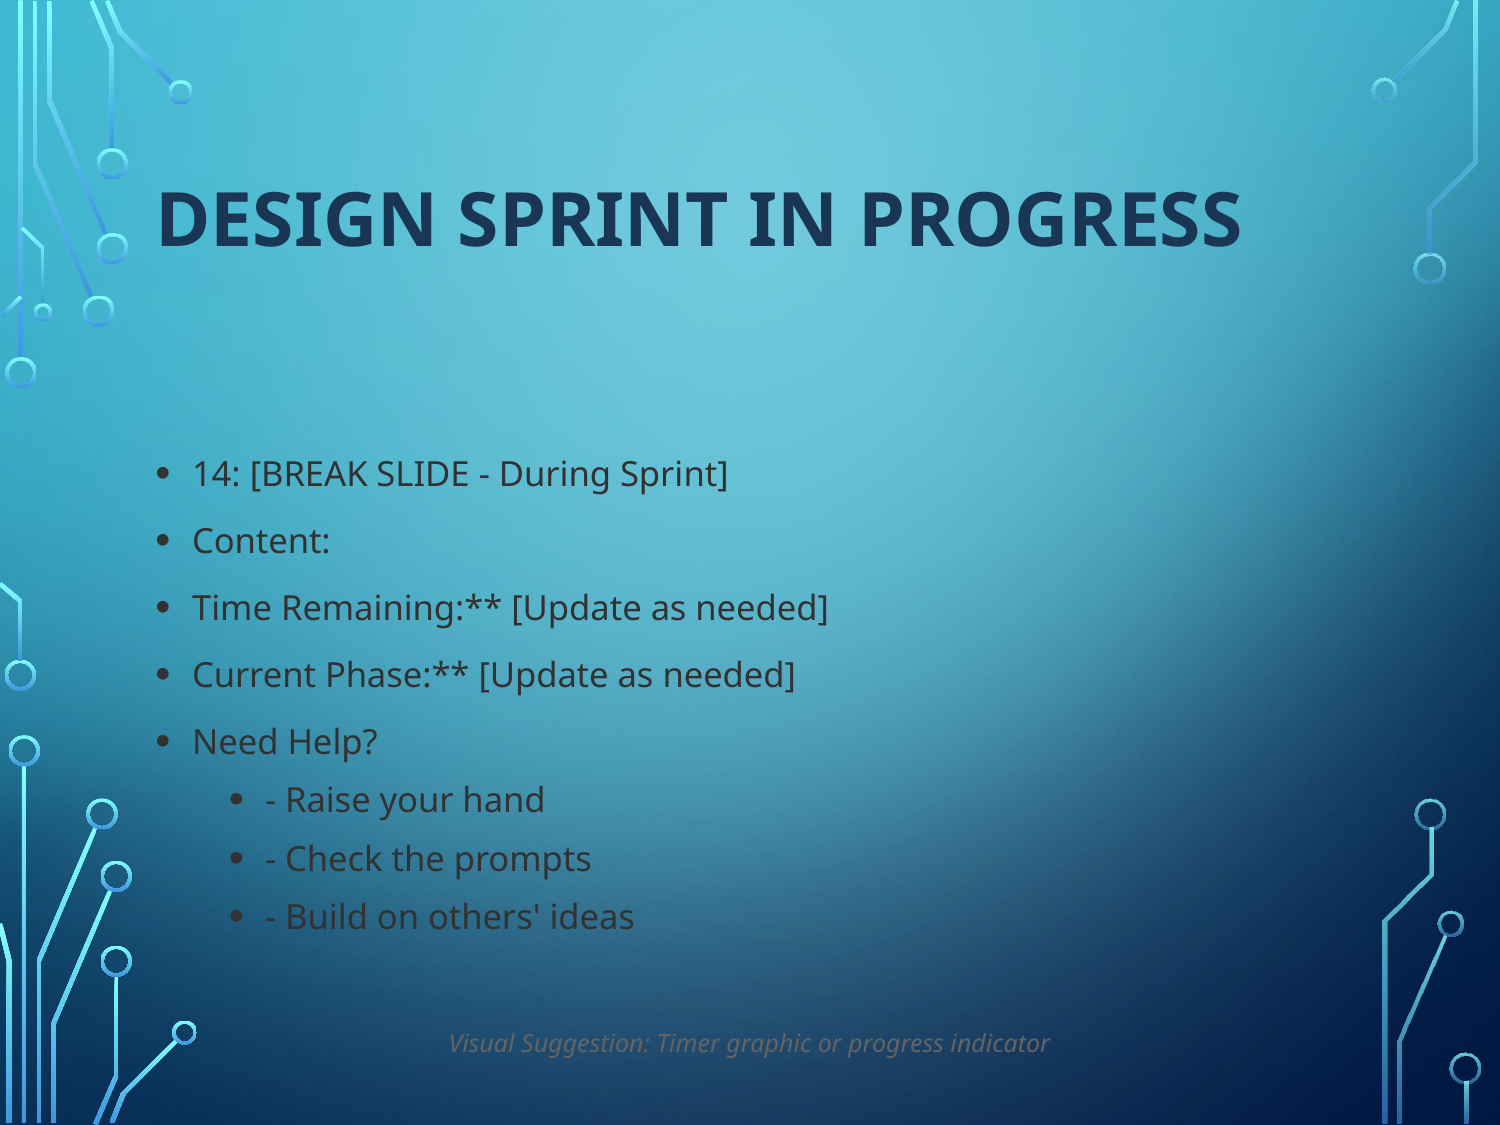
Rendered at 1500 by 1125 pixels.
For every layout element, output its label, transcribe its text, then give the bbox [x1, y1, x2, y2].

list 14: [BREAK SLIDE - During Sprint] Content: Time Remaining:** [Update as needed] Current Phase:** [Update as needed] Need Help? - Raise your hand - Check the prompts - Build on others' ideas [140, 369, 1360, 950]
text_box Visual Suggestion: Timer graphic or progress indicator [433, 975, 1067, 1065]
title Design Sprint in Progress [140, 101, 1360, 344]
